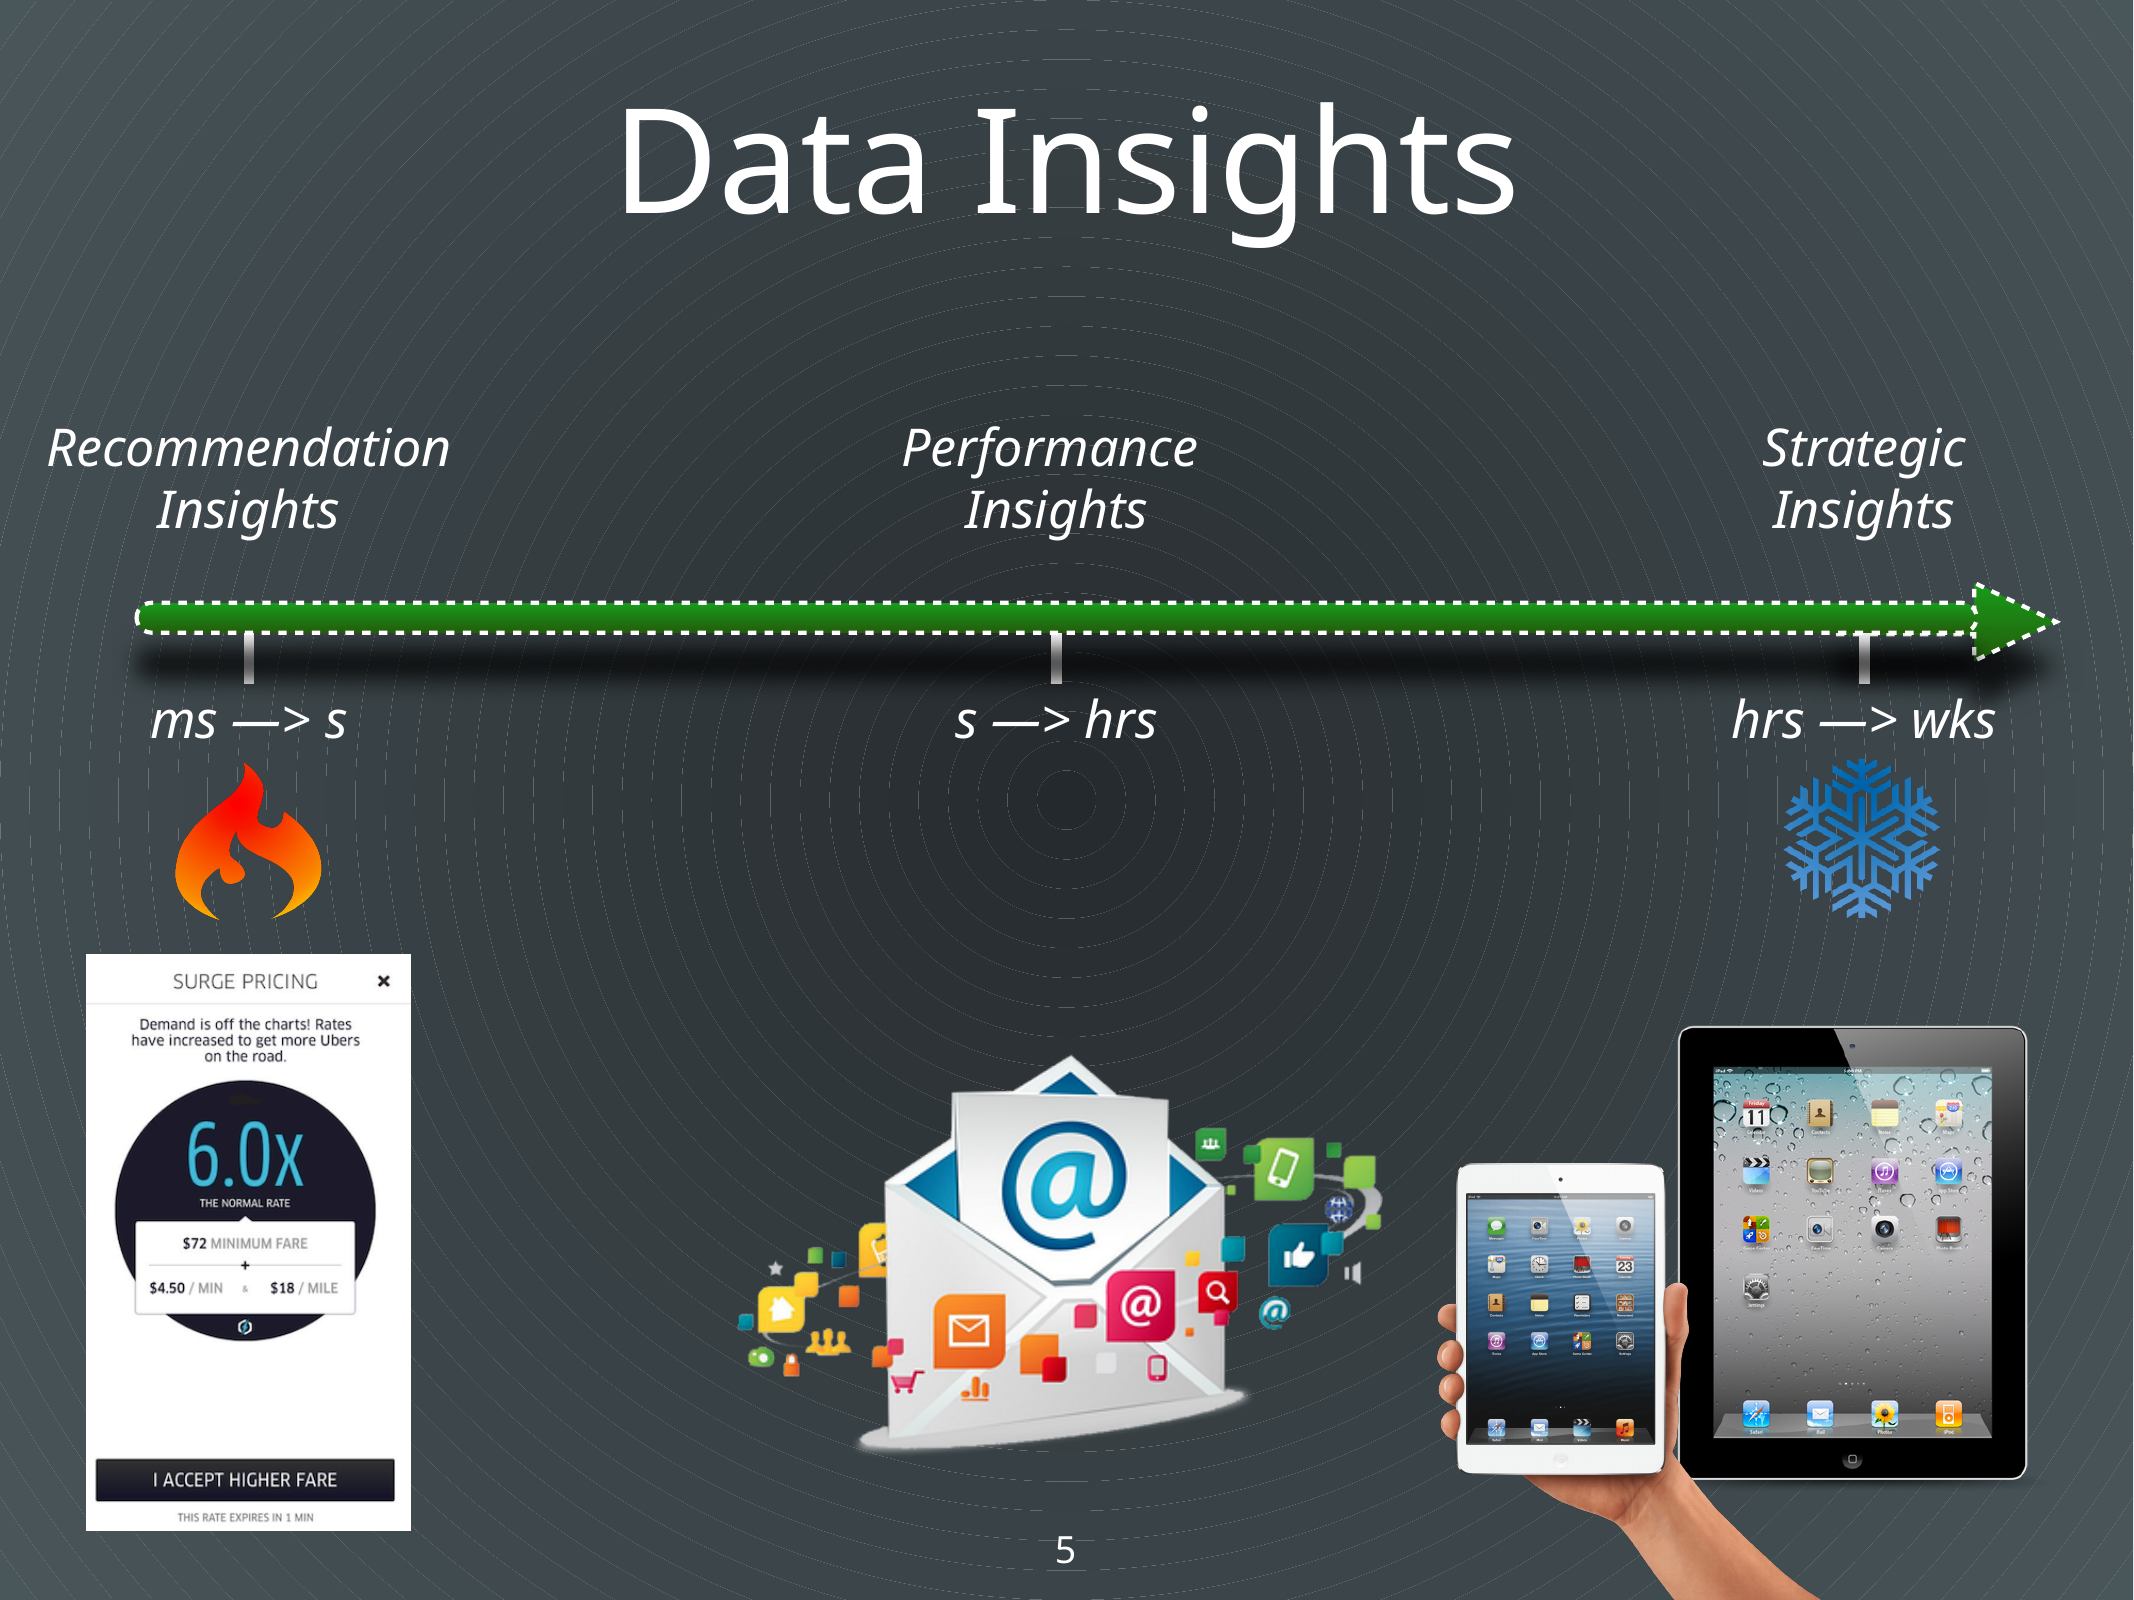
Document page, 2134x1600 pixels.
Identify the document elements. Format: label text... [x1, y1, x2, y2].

text_box Strategic Insights [1754, 405, 1975, 548]
text_box Recommendation Insights [38, 405, 460, 548]
slide_number 5 [1045, 1517, 1086, 1581]
picture [86, 954, 412, 1531]
picture [683, 1011, 2090, 1600]
text_box [1970, 582, 2057, 653]
text_box [136, 602, 1977, 633]
text_box hrs —> wks [1723, 678, 2006, 758]
text_box s —> hrs [946, 678, 1167, 758]
text_box Data Insights [603, 59, 1530, 252]
text_box ms —> s [141, 678, 356, 758]
text_box Performance Insights [892, 405, 1221, 548]
picture [1758, 735, 1971, 948]
picture [175, 760, 323, 922]
